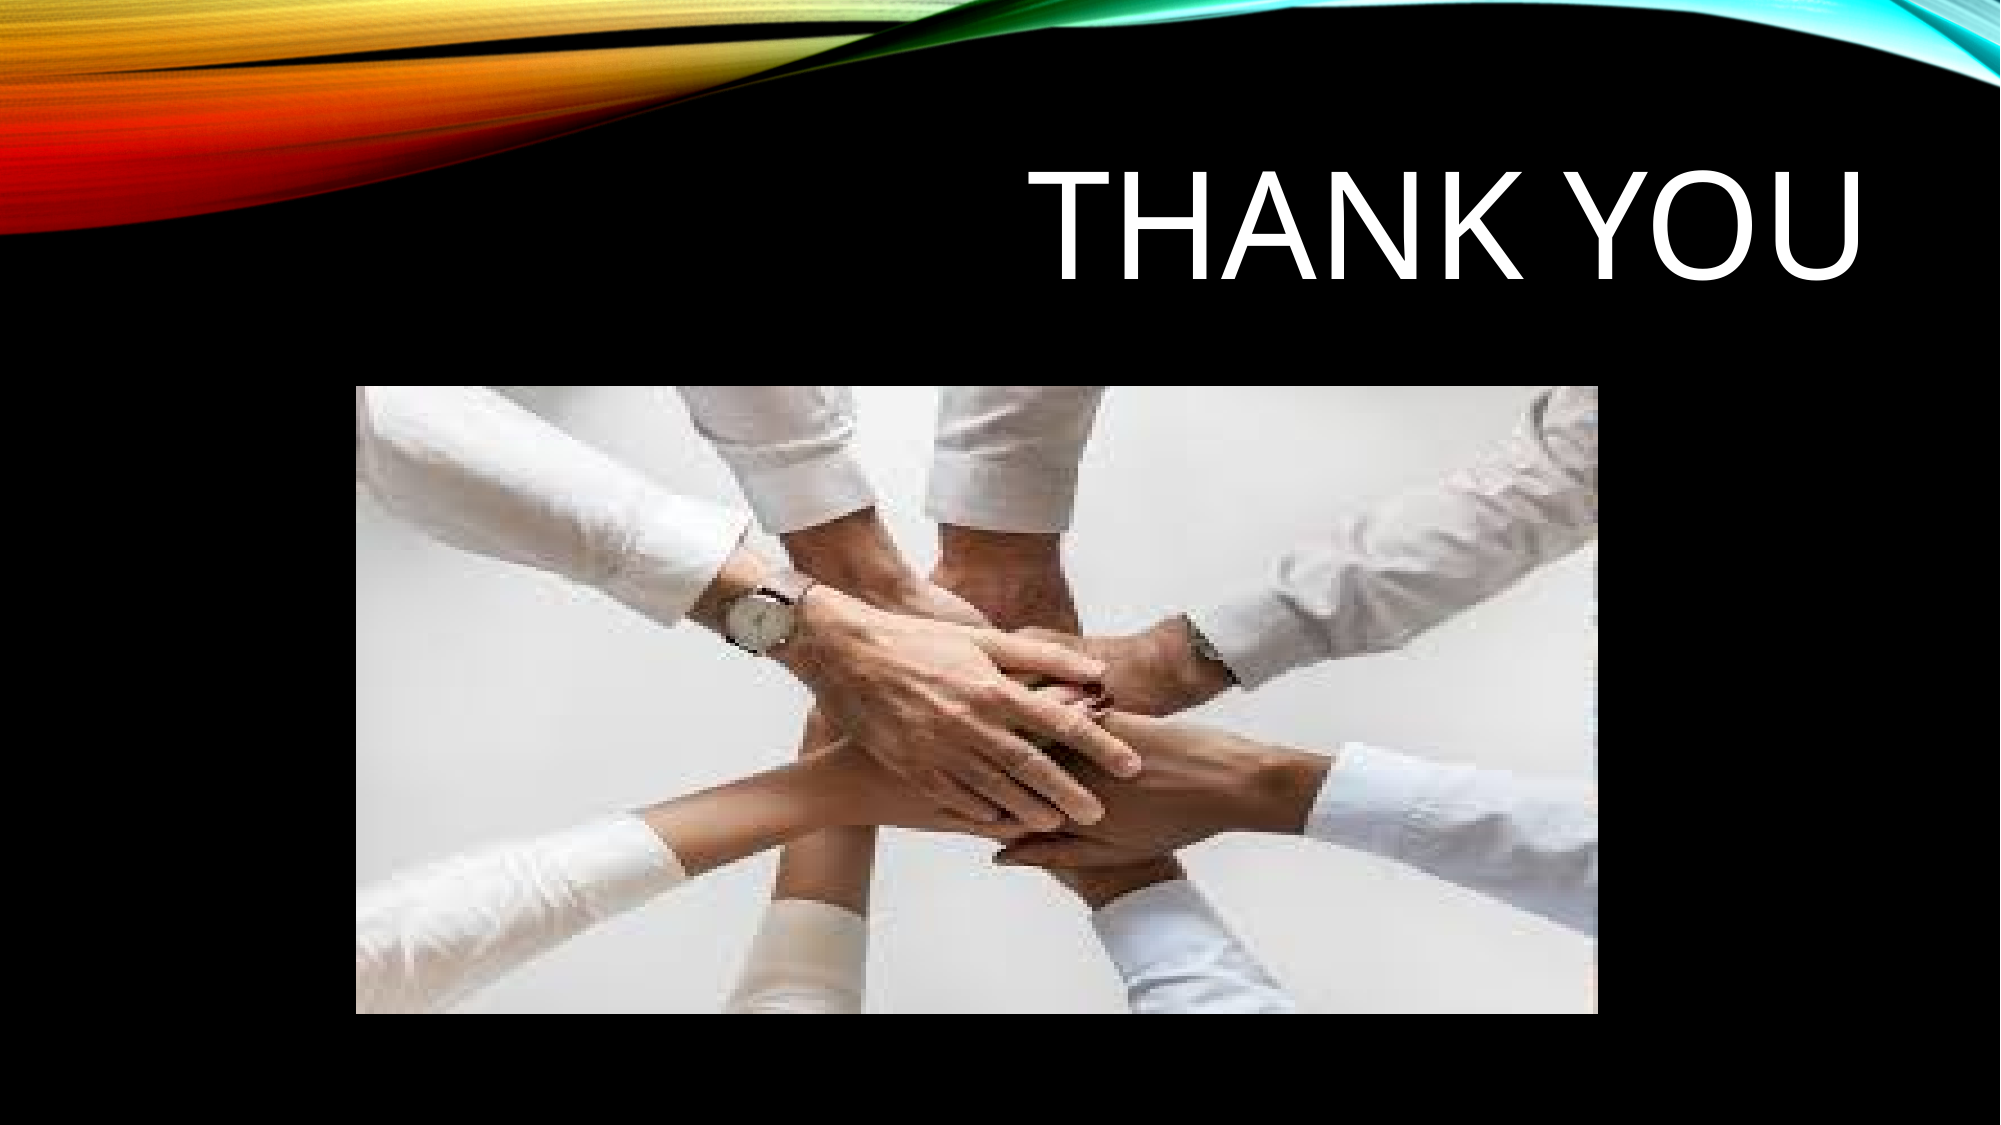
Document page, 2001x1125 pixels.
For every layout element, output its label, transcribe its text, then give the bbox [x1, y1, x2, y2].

title Thank you [474, 125, 1888, 338]
picture [0, 0, 2000, 237]
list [356, 386, 1599, 1014]
